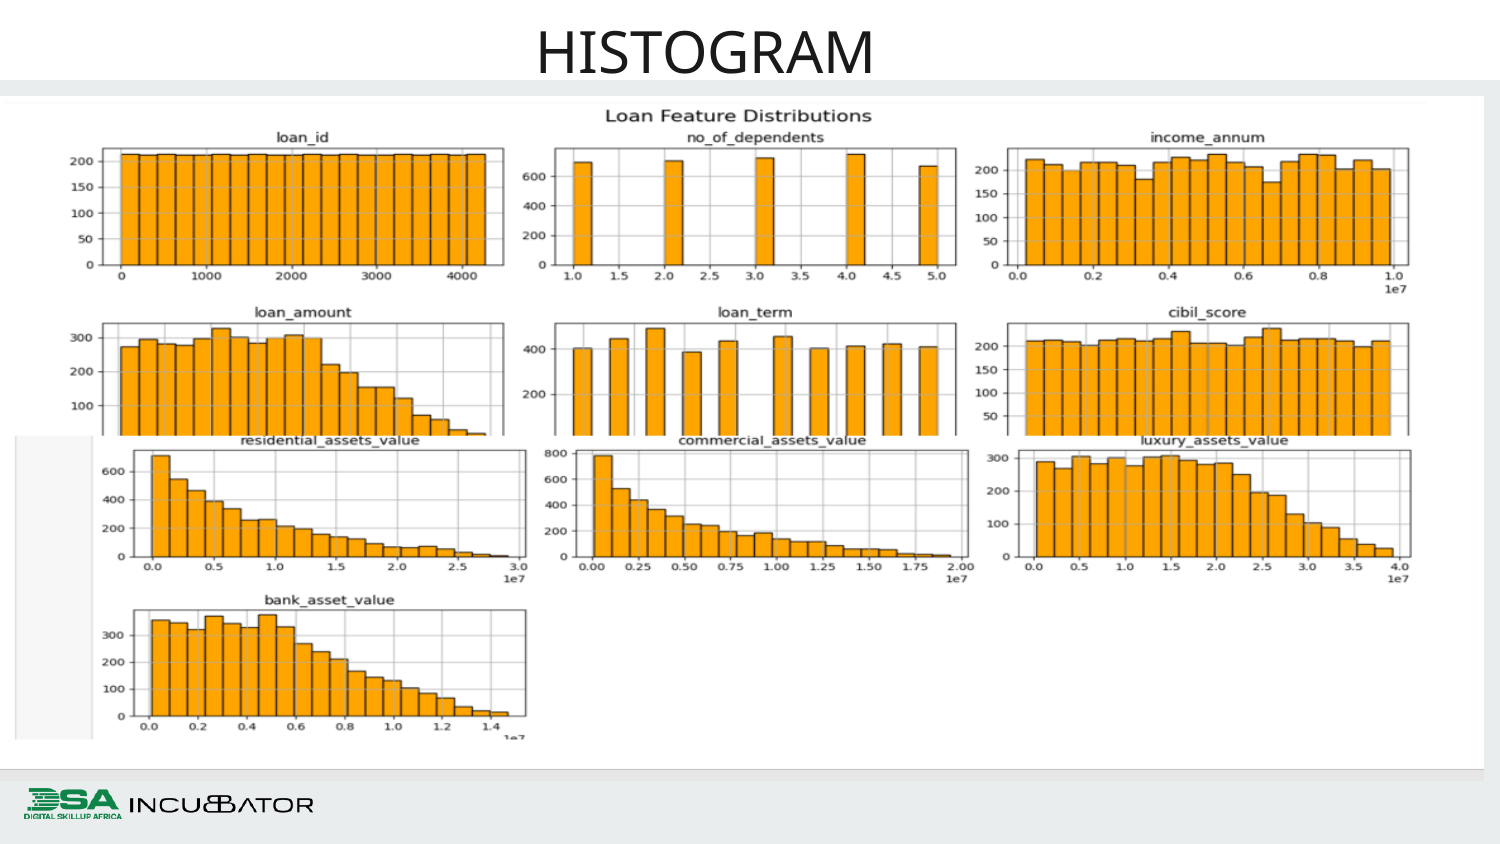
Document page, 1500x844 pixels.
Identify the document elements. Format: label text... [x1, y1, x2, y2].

picture [24, 788, 313, 819]
text_box HISTOGRAM [360, 0, 1052, 94]
picture [0, 96, 1484, 781]
